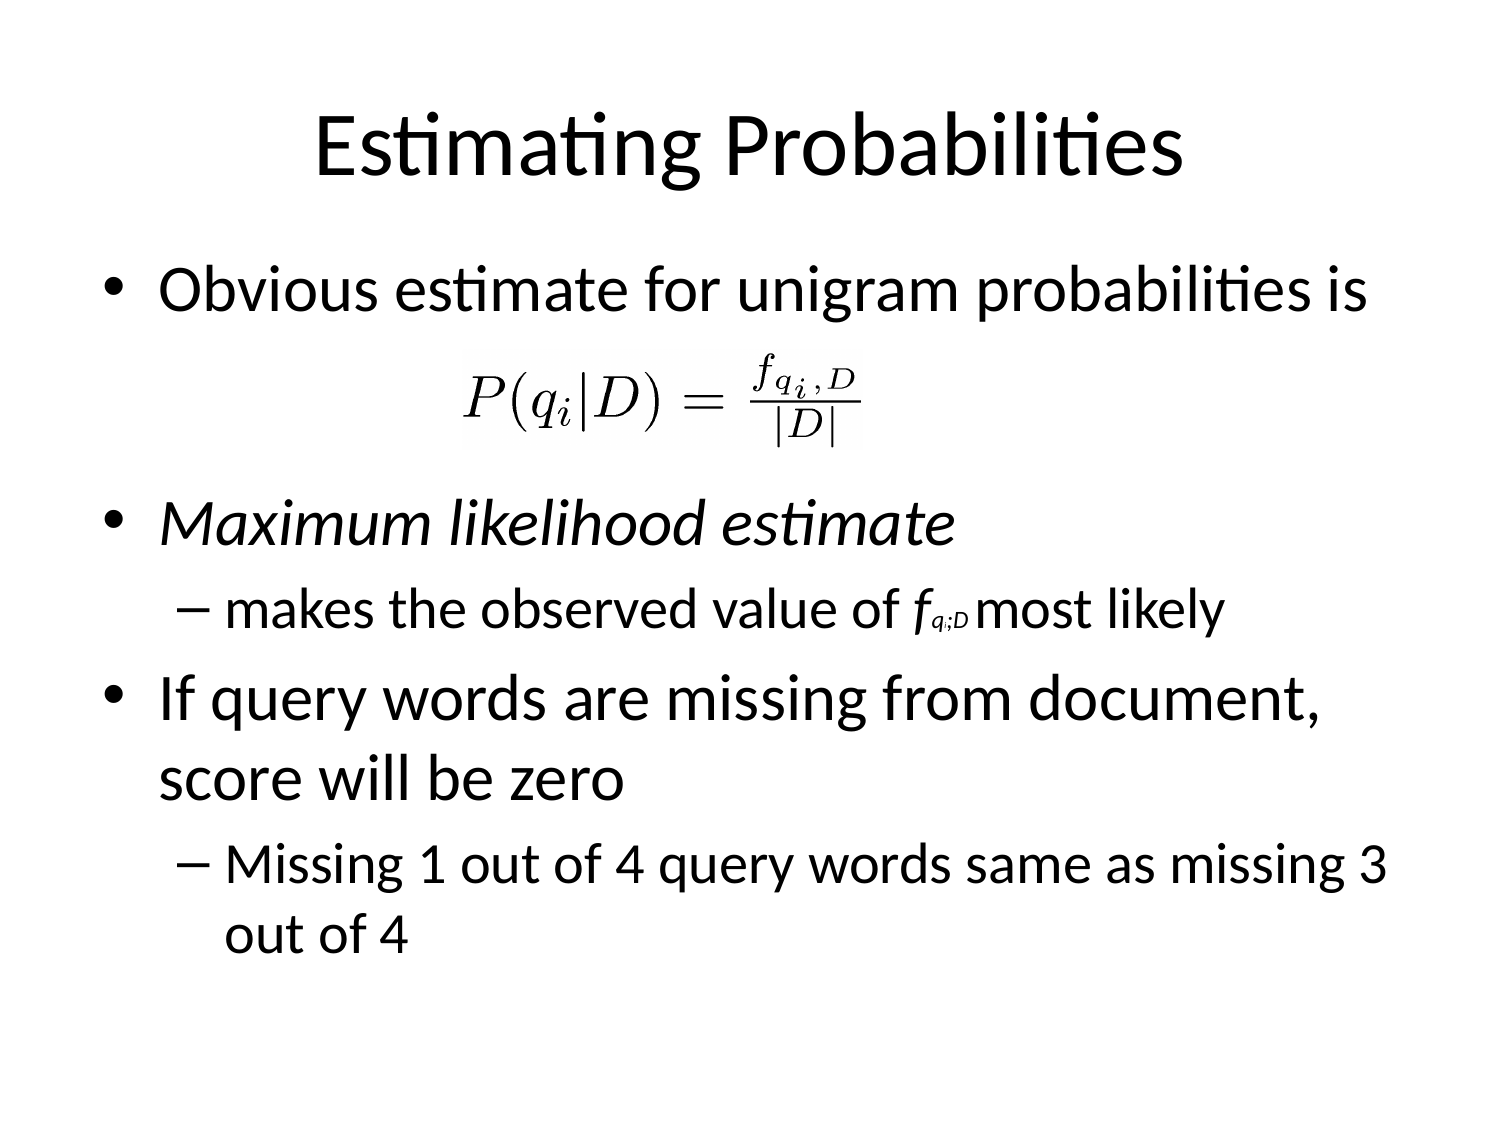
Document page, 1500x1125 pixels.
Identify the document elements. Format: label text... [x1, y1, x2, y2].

picture [462, 349, 864, 451]
list Obvious estimate for unigram probabilities is Maximum likelihood estimate makes the observed value of fqi;D most likely If query words are missing from document, score will be zero Missing 1 out of 4 query words same as missing 3 out of 4 [87, 237, 1438, 1075]
title Estimating Probabilities [75, 45, 1425, 233]
